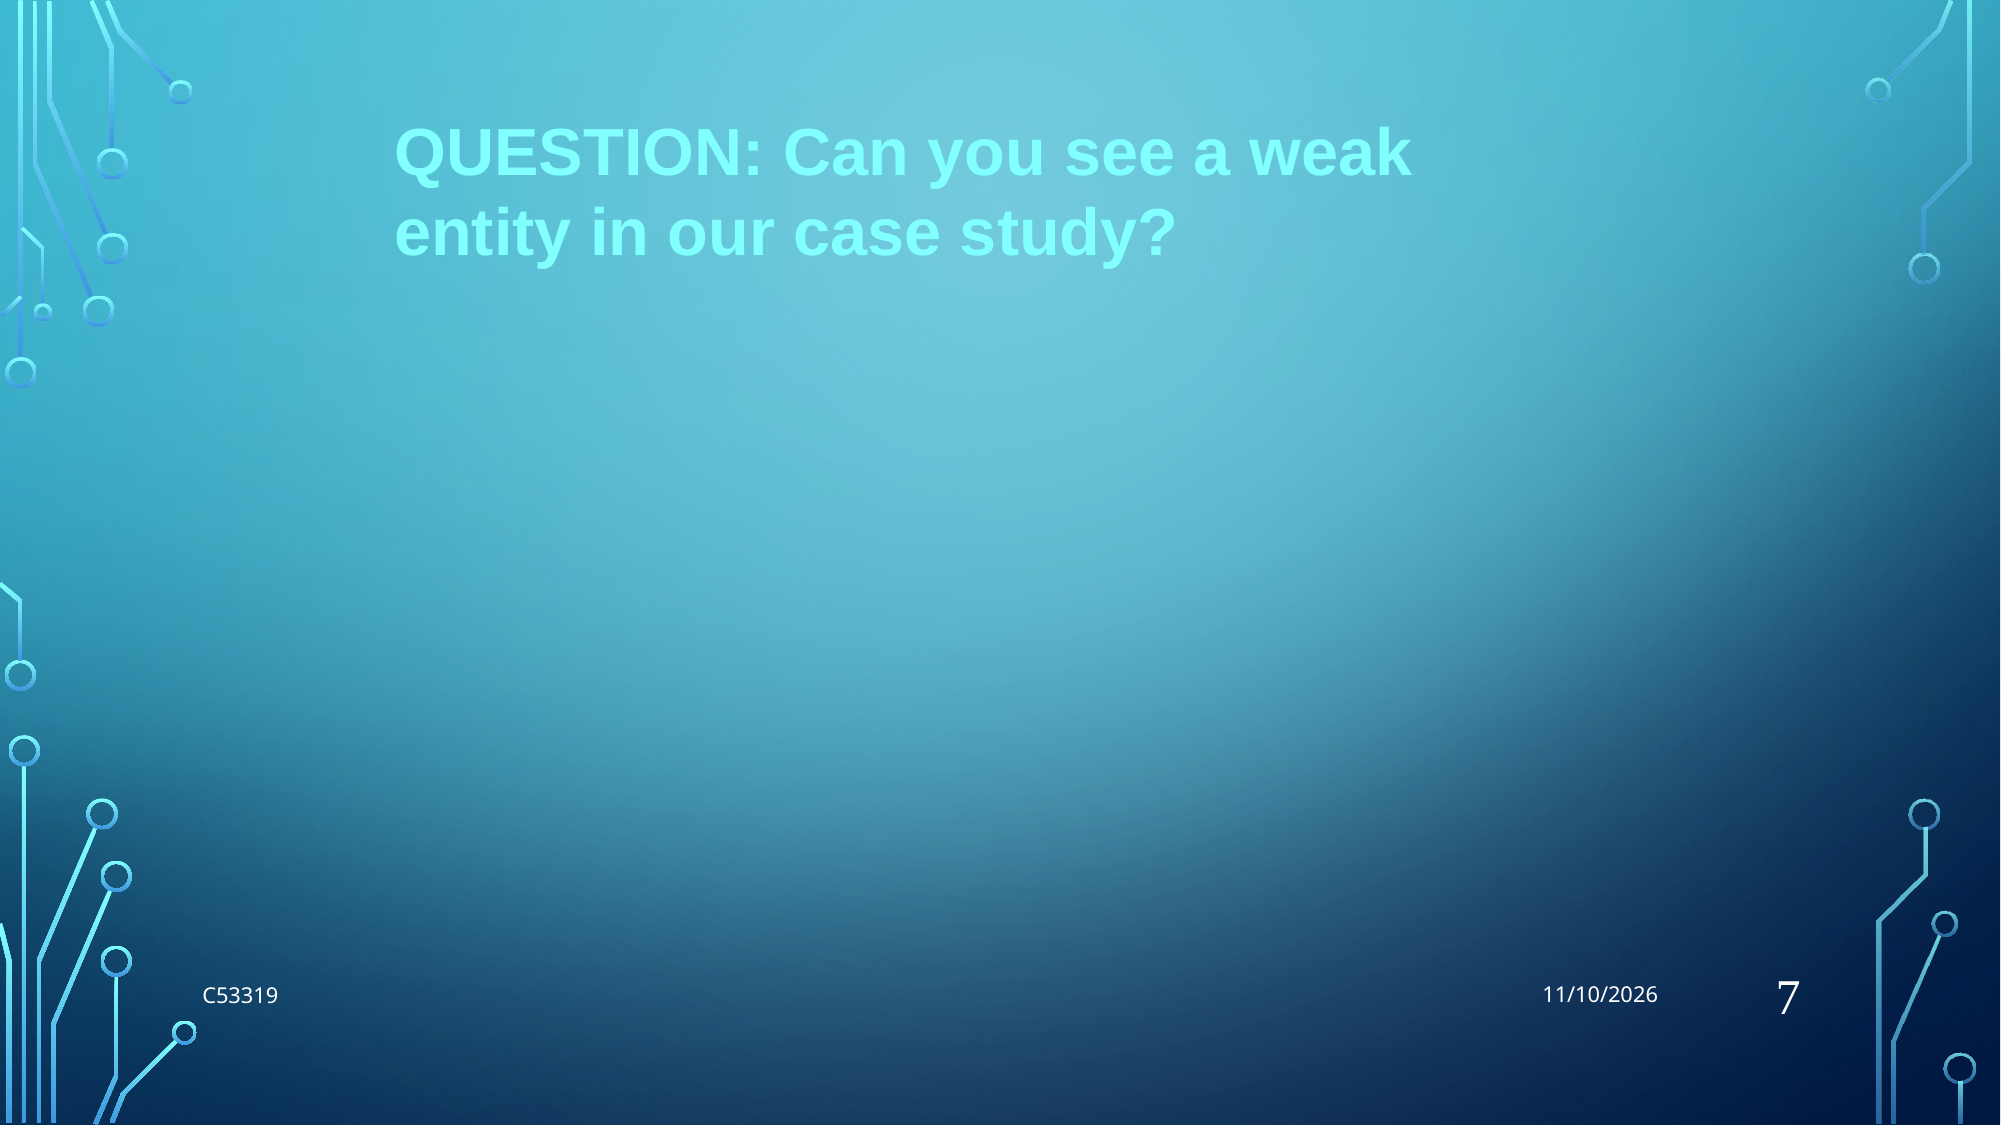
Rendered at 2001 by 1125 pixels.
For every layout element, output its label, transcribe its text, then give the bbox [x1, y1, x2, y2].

text_box QUESTION: Can you see a weak entity in our case study? [378, 62, 1575, 316]
slide_number 7 [1685, 965, 1813, 1025]
footer C53319 [187, 965, 1211, 1025]
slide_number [1223, 965, 1674, 1025]
